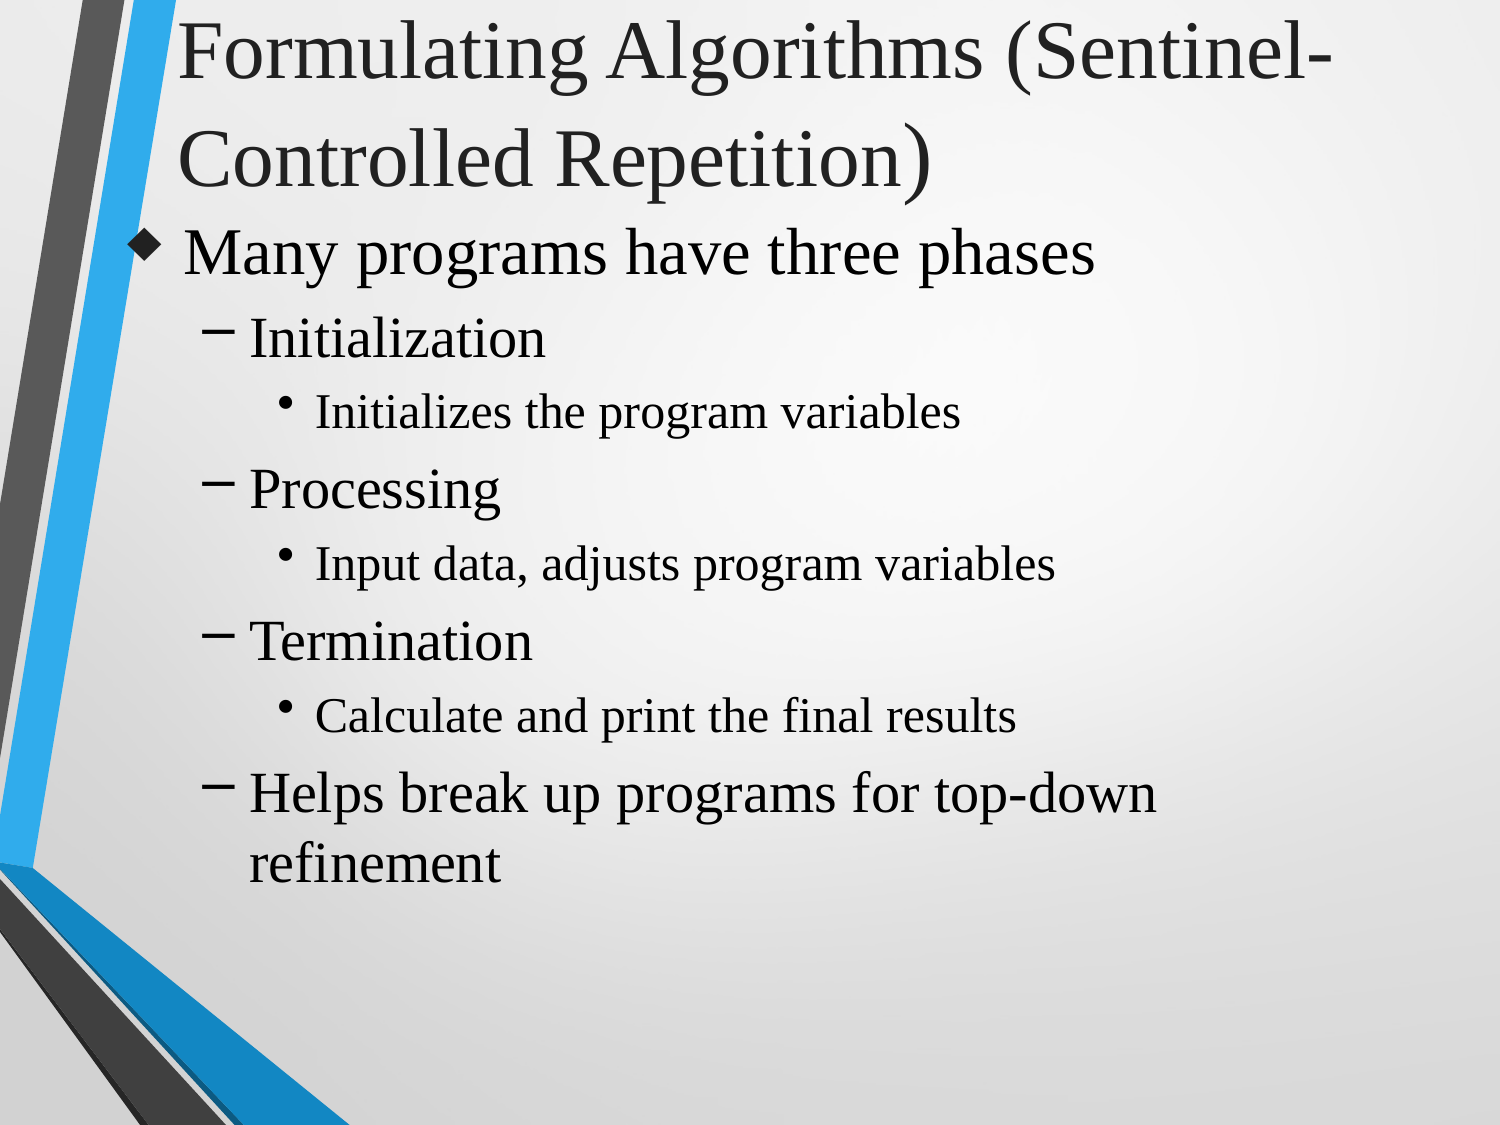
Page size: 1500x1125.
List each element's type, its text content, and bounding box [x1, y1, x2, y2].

text_box Formulating Algorithms (Sentinel-Controlled Repetition) [162, 12, 1425, 188]
text_box Many programs have three phases Initialization Initializes the program variables Processing Input data, adjusts program variables Termination Calculate and print the final results Helps break up programs for top-down refinement [112, 200, 1388, 1063]
